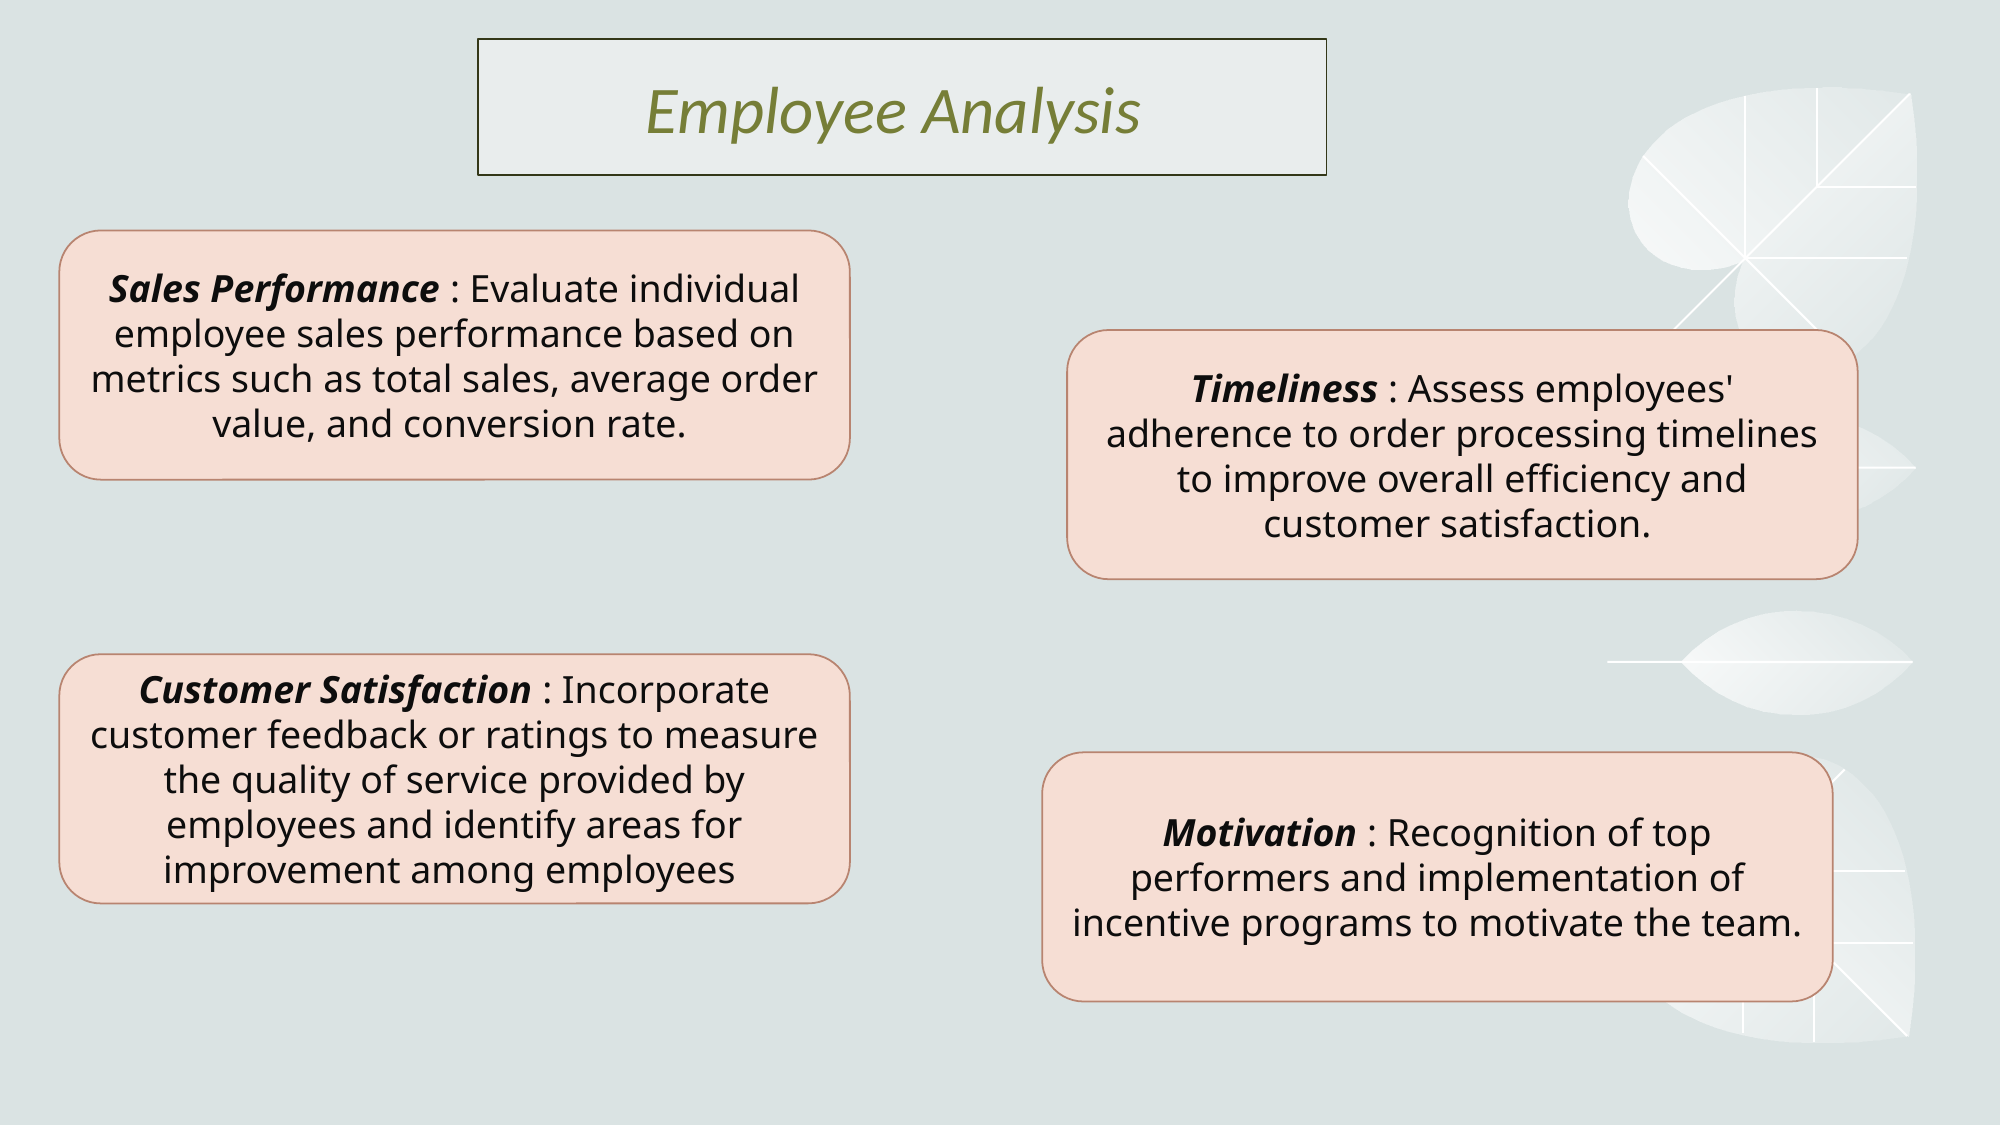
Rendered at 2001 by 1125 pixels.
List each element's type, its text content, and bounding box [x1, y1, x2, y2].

text_box Motivation : Recognition of top performers and implementation of incentive programs to motivate the team. [1041, 751, 1834, 1003]
text_box Customer Satisfaction : Incorporate customer feedback or ratings to measure the quality of service provided by employees and identify areas for improvement among employees [58, 653, 851, 905]
text_box Timeliness : Assess employees' adherence to order processing timelines to improve overall efficiency and customer satisfaction. [1066, 329, 1859, 581]
text_box Employee Analysis [477, 38, 1327, 176]
text_box Sales Performance : Evaluate individual employee sales performance based on metrics such as total sales, average order value, and conversion rate. [58, 229, 851, 481]
